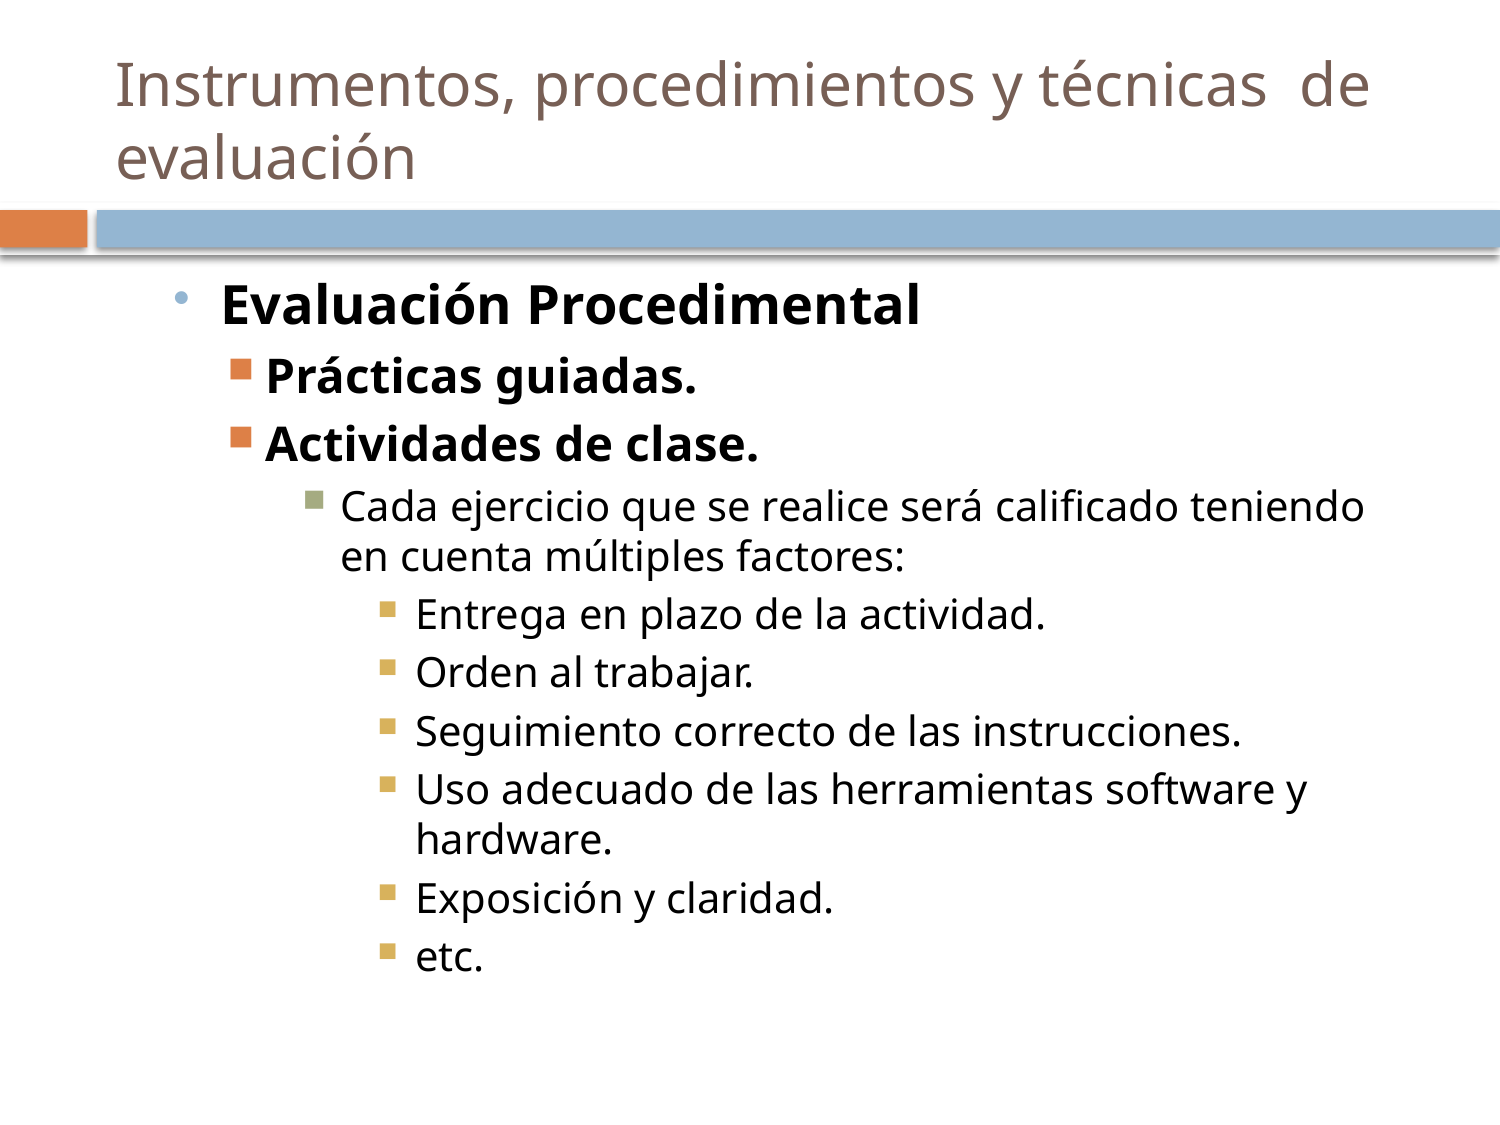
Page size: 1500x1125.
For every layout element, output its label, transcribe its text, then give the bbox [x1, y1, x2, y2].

title Instrumentos, procedimientos y técnicas de evaluación [100, 37, 1438, 200]
list Evaluación Procedimental Prácticas guiadas. Actividades de clase. Cada ejercicio que se realice será calificado teniendo en cuenta múltiples factores: Entrega en plazo de la actividad. Orden al trabajar. Seguimiento correcto de las instrucciones. Uso adecuado de las herramientas software y hardware. Exposición y claridad. etc. [100, 262, 1438, 1024]
